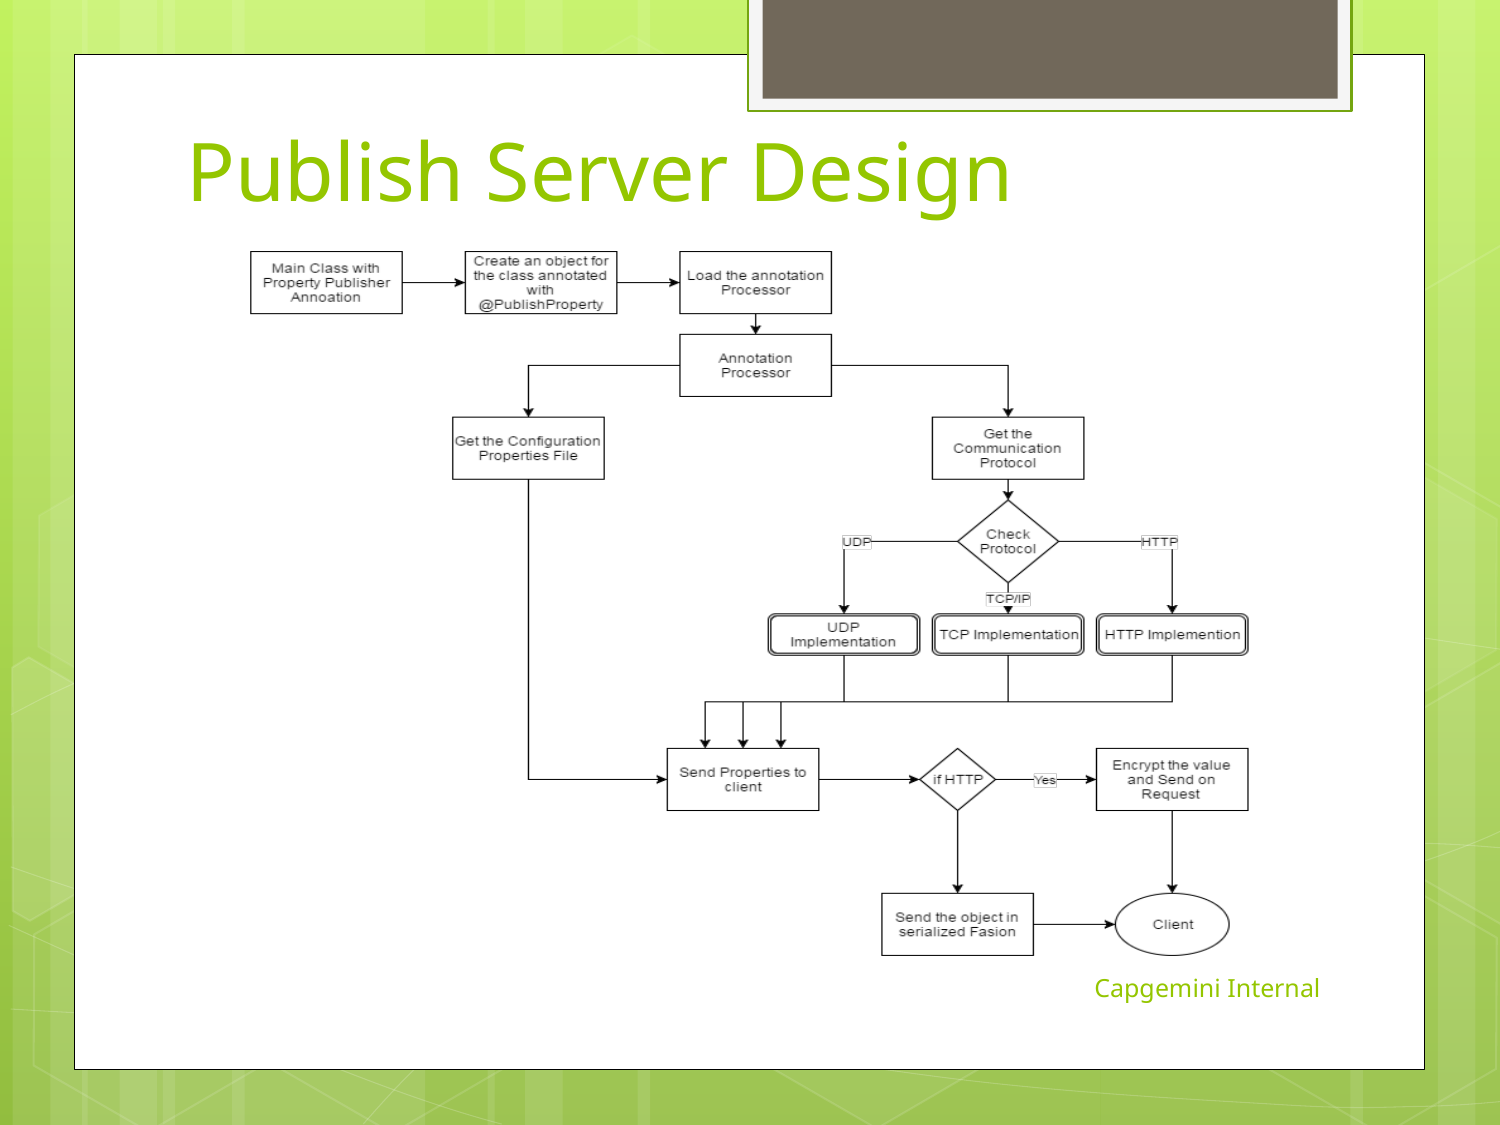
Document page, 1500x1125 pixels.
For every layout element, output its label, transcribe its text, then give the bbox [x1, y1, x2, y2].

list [249, 250, 1251, 957]
footer Capgemini Internal [761, 960, 1336, 1020]
title Publish Server Design [171, 112, 1324, 225]
